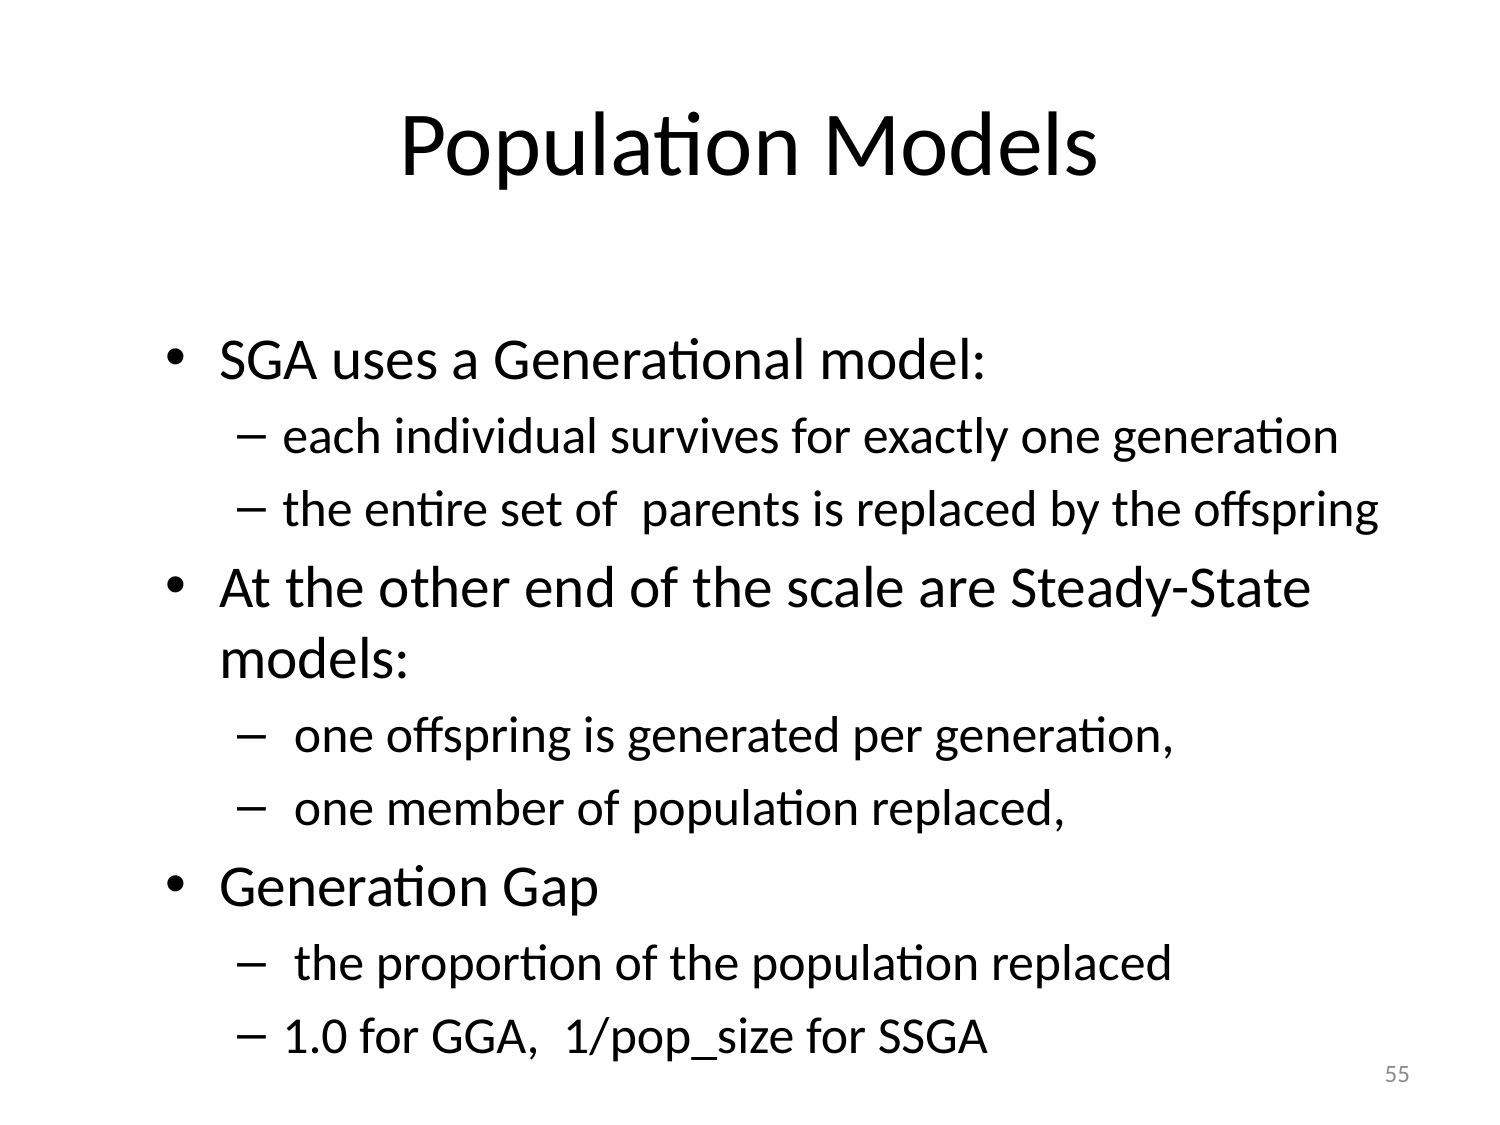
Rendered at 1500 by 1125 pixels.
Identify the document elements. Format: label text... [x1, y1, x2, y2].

title Population Models [75, 45, 1425, 233]
list SGA uses a Generational model: each individual survives for exactly one generation the entire set of parents is replaced by the offspring At the other end of the scale are Steady-State models: one offspring is generated per generation, one member of population replaced, Generation Gap the proportion of the population replaced 1.0 for GGA, 1/pop_size for SSGA [150, 312, 1463, 1082]
slide_number 55 [1074, 1042, 1425, 1103]
